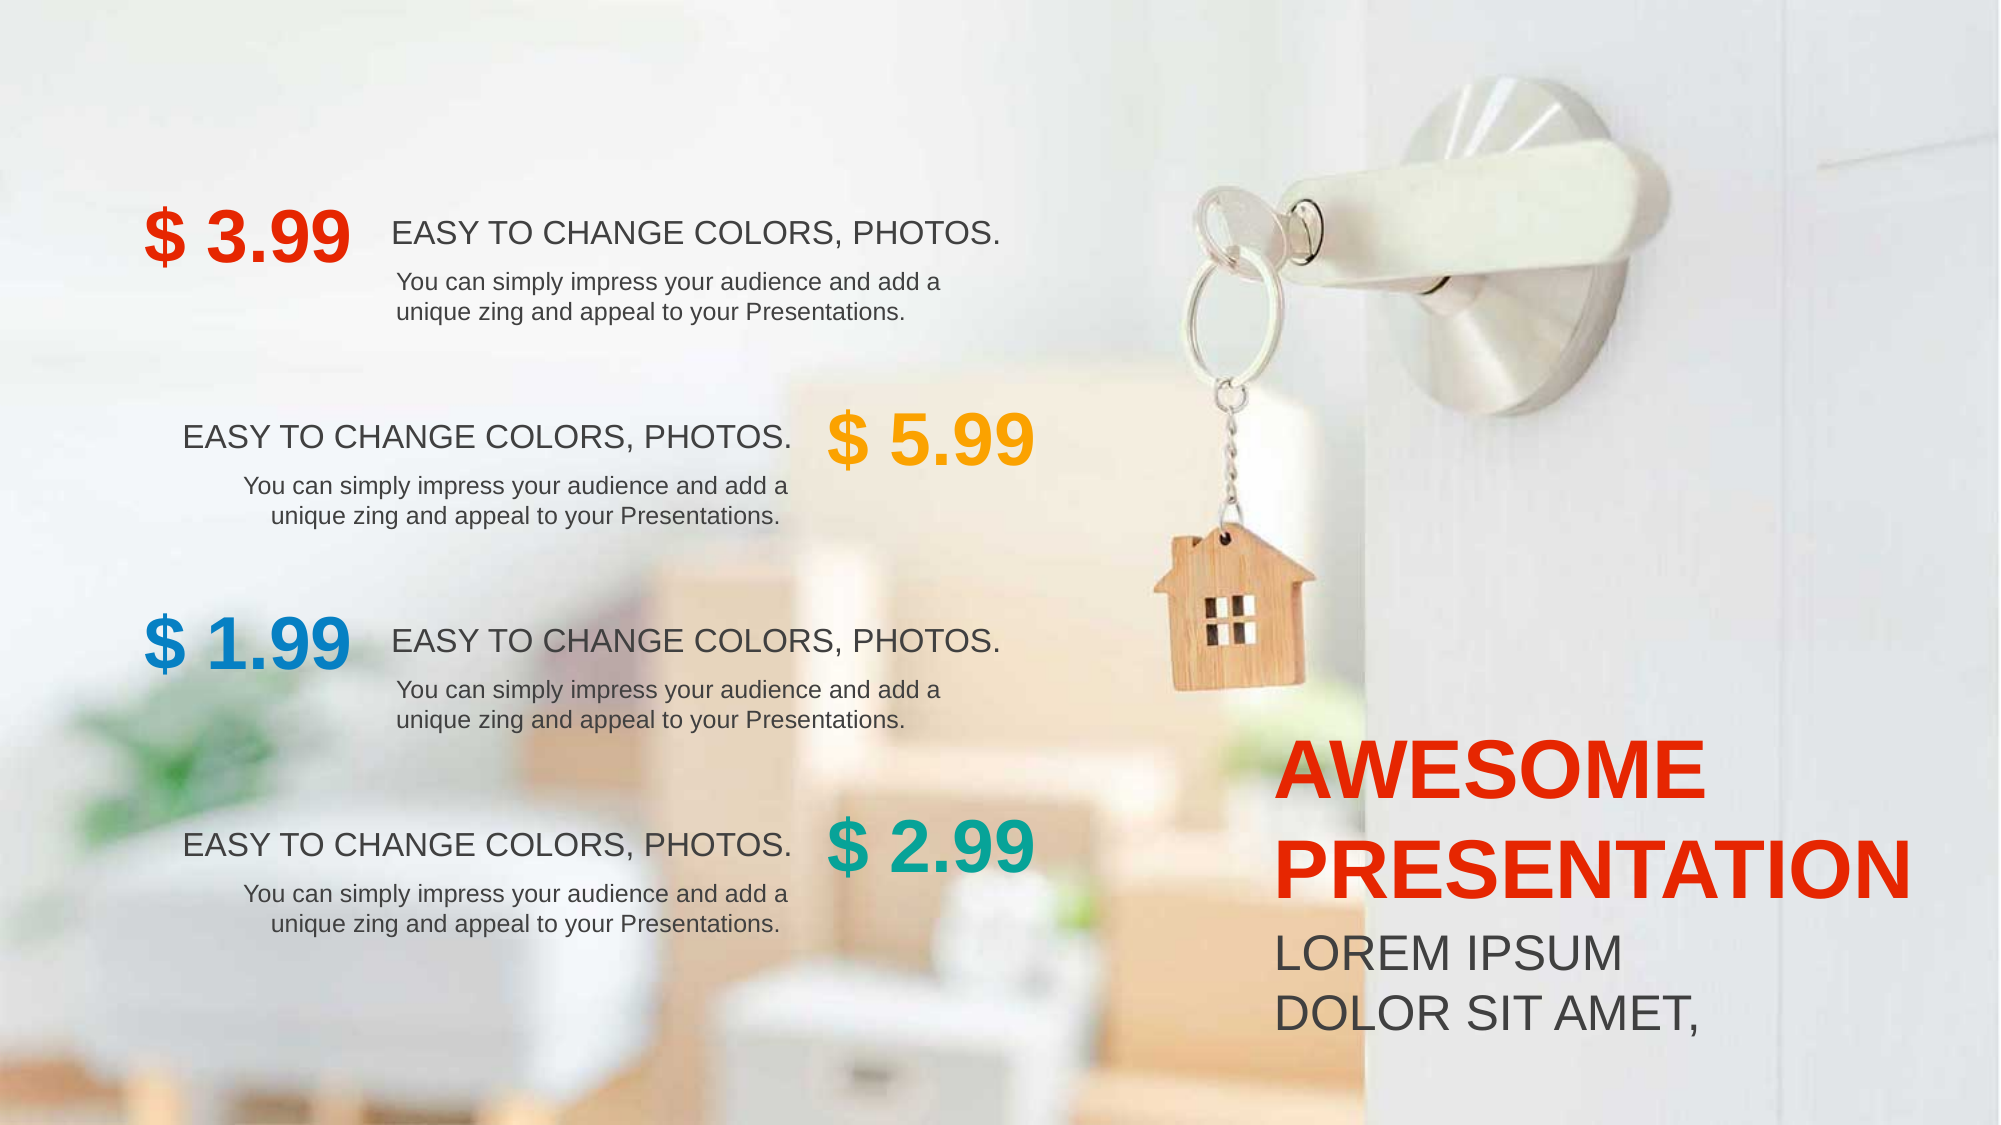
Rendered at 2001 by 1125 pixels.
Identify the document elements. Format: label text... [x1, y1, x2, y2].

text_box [162, 407, 809, 538]
text_box $ 1.99 [120, 587, 377, 692]
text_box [376, 611, 1022, 742]
text_box AWESOME PRESENTATION [1259, 708, 1932, 912]
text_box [162, 815, 809, 946]
text_box $ 5.99 [803, 383, 1060, 489]
picture [0, 0, 2001, 1125]
text_box LOREM IPSUM DOLOR SIT AMET, [1259, 912, 1932, 1048]
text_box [376, 203, 1022, 335]
text_box $ 2.99 [803, 790, 1060, 896]
text_box $ 3.99 [120, 179, 377, 285]
